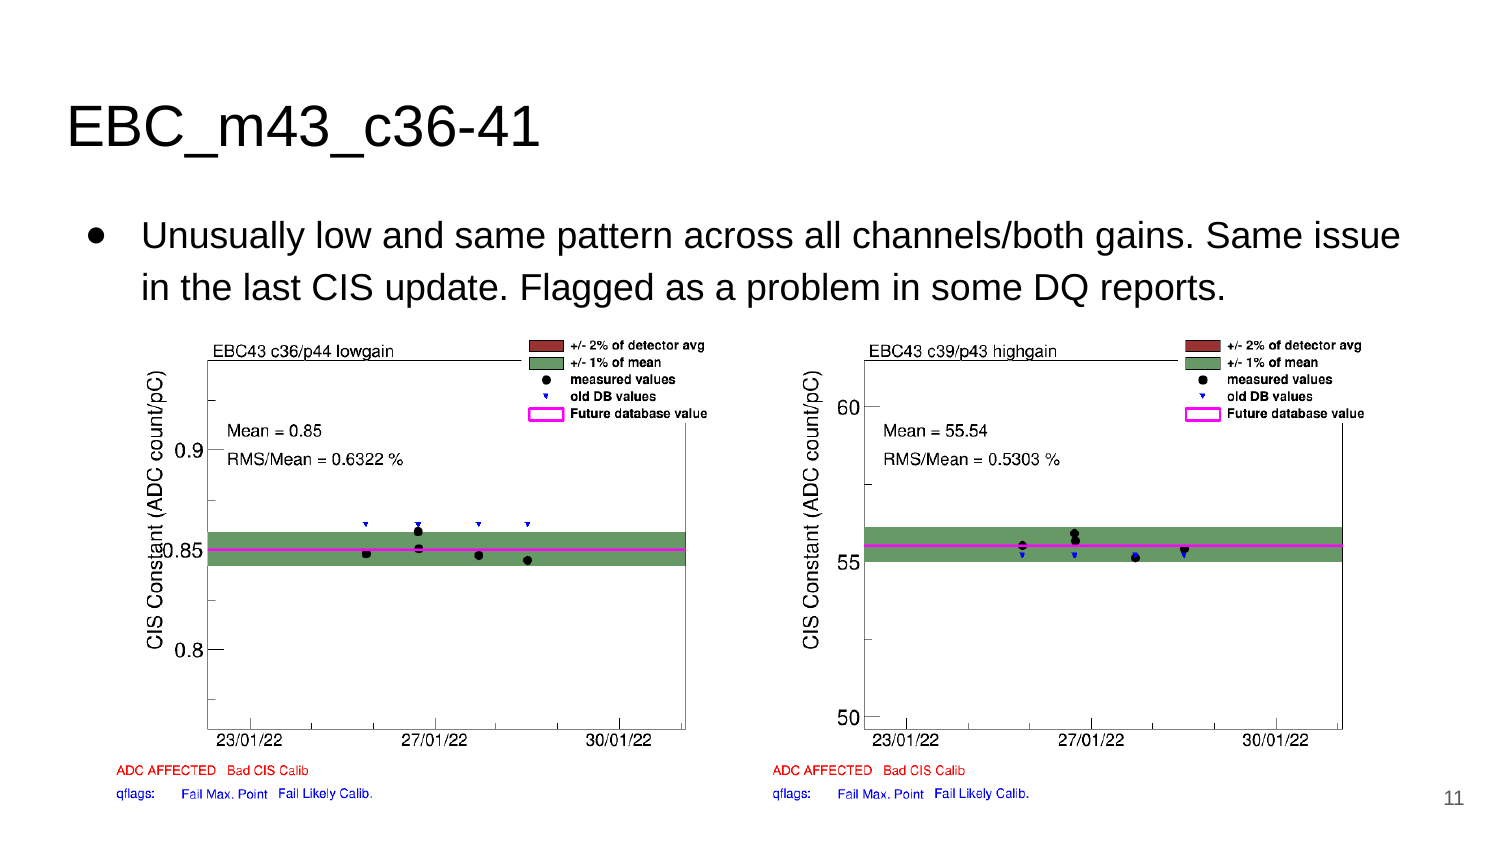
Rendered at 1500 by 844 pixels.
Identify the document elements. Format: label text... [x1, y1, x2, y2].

picture [760, 337, 1407, 804]
slide_number ‹#› [1389, 764, 1480, 830]
list Unusually low and same pattern across all channels/both gains. Same issue in the last CIS update. Flagged as a problem in some DQ reports. [51, 189, 1449, 750]
title EBC_m43_c36-41 [51, 72, 1449, 167]
picture [104, 337, 751, 804]
